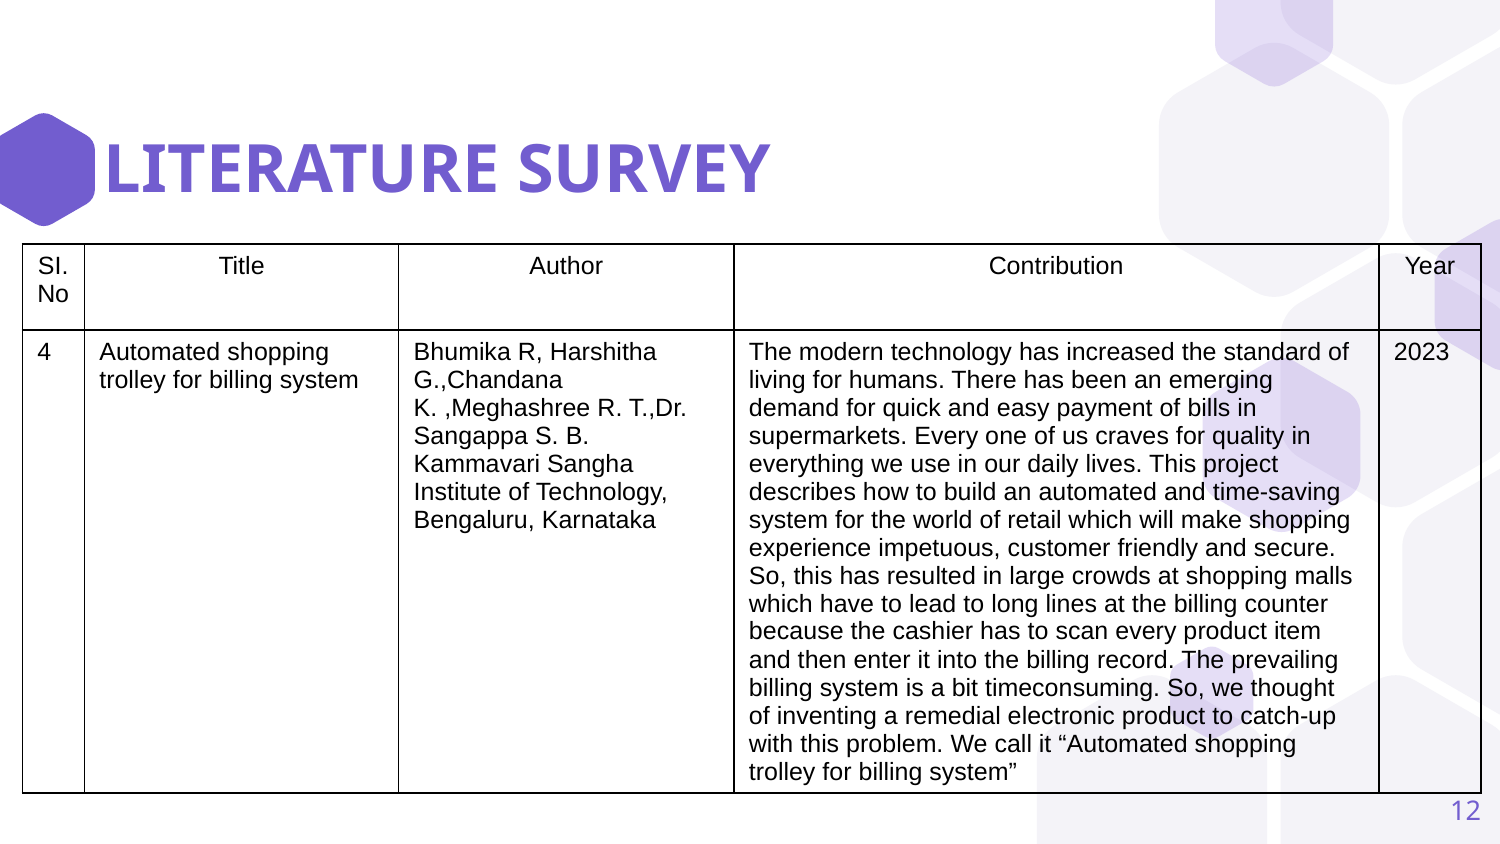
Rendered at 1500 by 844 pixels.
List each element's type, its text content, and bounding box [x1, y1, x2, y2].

table_cell Bhumika R, Harshitha G.,Chandana K. ,Meghashree R. T.,Dr. Sangappa S. B. Kammavari Sangha Institute of Technology, Bengaluru, Karnataka [399, 331, 733, 792]
table_cell 2023 [1380, 331, 1480, 792]
table_cell The modern technology has increased the standard of living for humans. There has been an emerging demand for quick and easy payment of bills in supermarkets. Every one of us craves for quality in everything we use in our daily lives. This project describes how to build an automated and time-saving system for the world of retail which will make shopping experience impetuous, customer friendly and secure. So, this has resulted in large crowds at shopping malls which have to lead to long lines at the billing counter because the cashier has to scan every product item and then enter it into the billing record. The prevailing billing system is a bit timeconsuming. So, we thought of inventing a remedial electronic product to catch-up with this problem. We call it “Automated shopping trolley for billing system” [735, 331, 1378, 792]
table_cell Automated shopping trolley for billing system [85, 331, 398, 792]
table_header Title [85, 245, 398, 329]
table_header Contribution [735, 245, 1378, 329]
title LITERATURE SURVEY [103, 138, 1090, 204]
table_cell 4 [23, 331, 84, 792]
table_header Year [1380, 245, 1480, 329]
slide_number 12 [1391, 794, 1482, 844]
table_header Author [399, 245, 733, 329]
table_header SI.No [23, 245, 84, 329]
